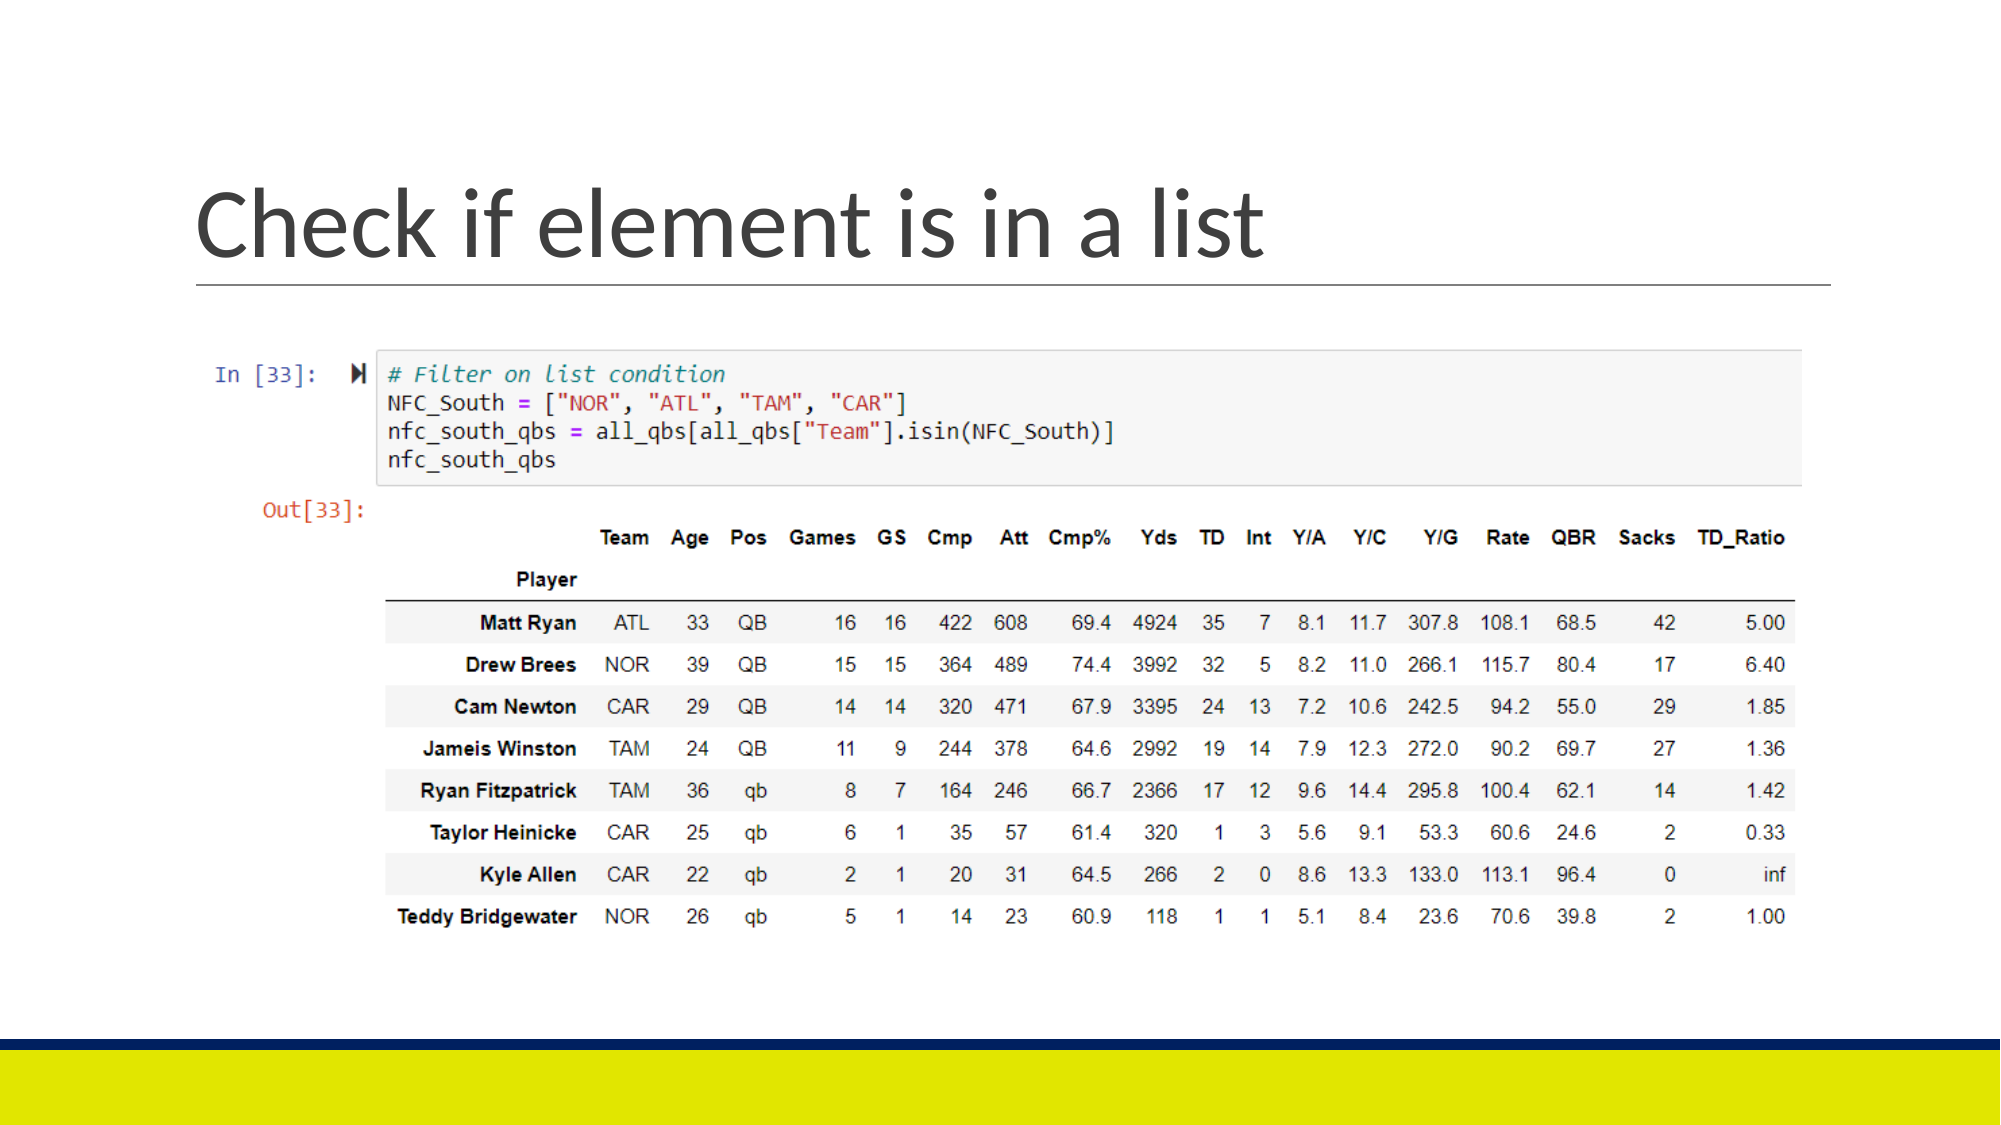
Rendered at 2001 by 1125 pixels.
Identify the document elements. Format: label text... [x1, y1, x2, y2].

picture [197, 343, 1803, 948]
title Check if element is in a list [180, 47, 1830, 285]
